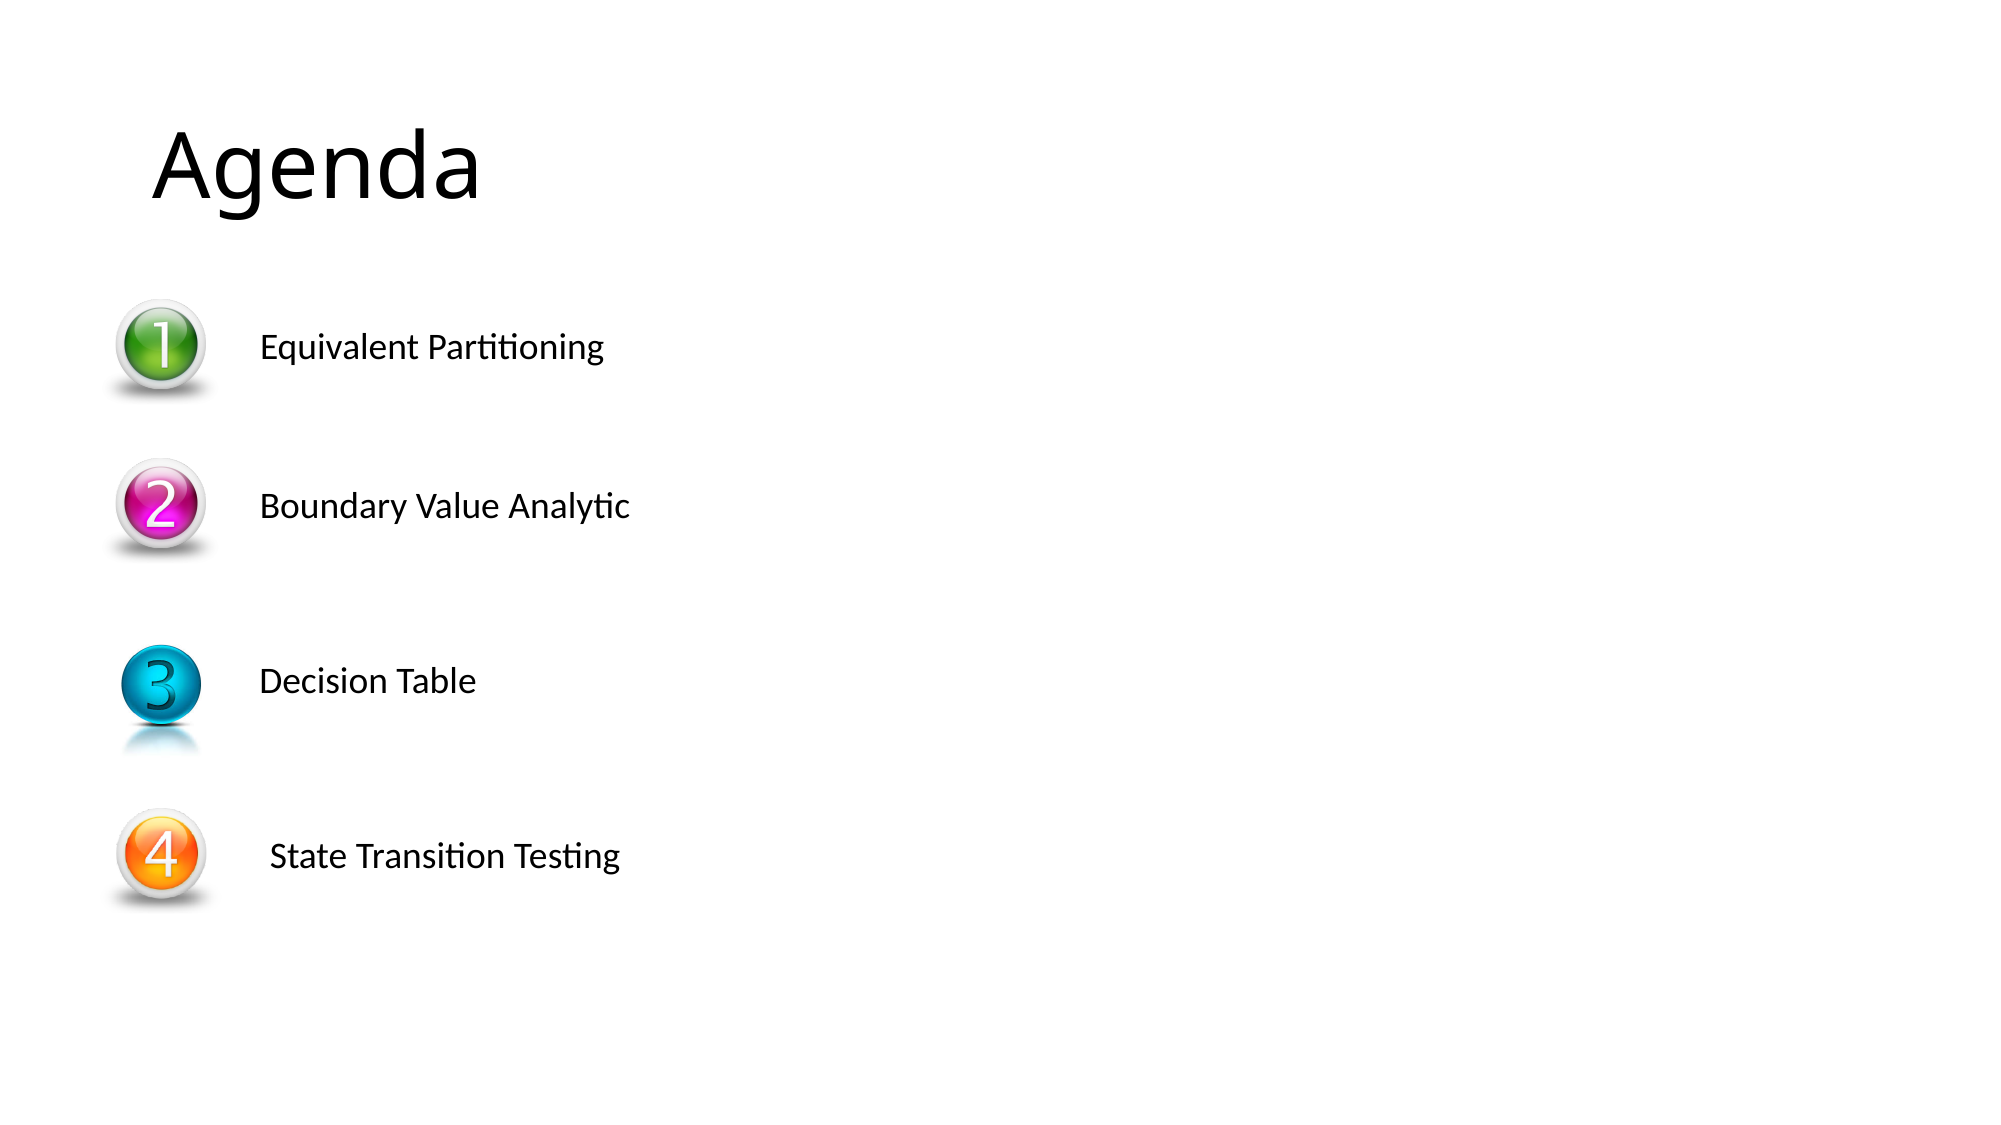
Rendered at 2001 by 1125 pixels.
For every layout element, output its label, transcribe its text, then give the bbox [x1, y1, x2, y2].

picture [97, 789, 225, 918]
text_box State Transition Testing [255, 823, 636, 883]
title Agenda [137, 59, 1863, 278]
text_box Boundary Value Analytic [245, 473, 646, 534]
picture [96, 439, 225, 568]
text_box Decision Table [244, 648, 492, 709]
text_box Equivalent Partitioning [245, 314, 620, 375]
picture [96, 280, 225, 409]
picture [108, 640, 214, 763]
